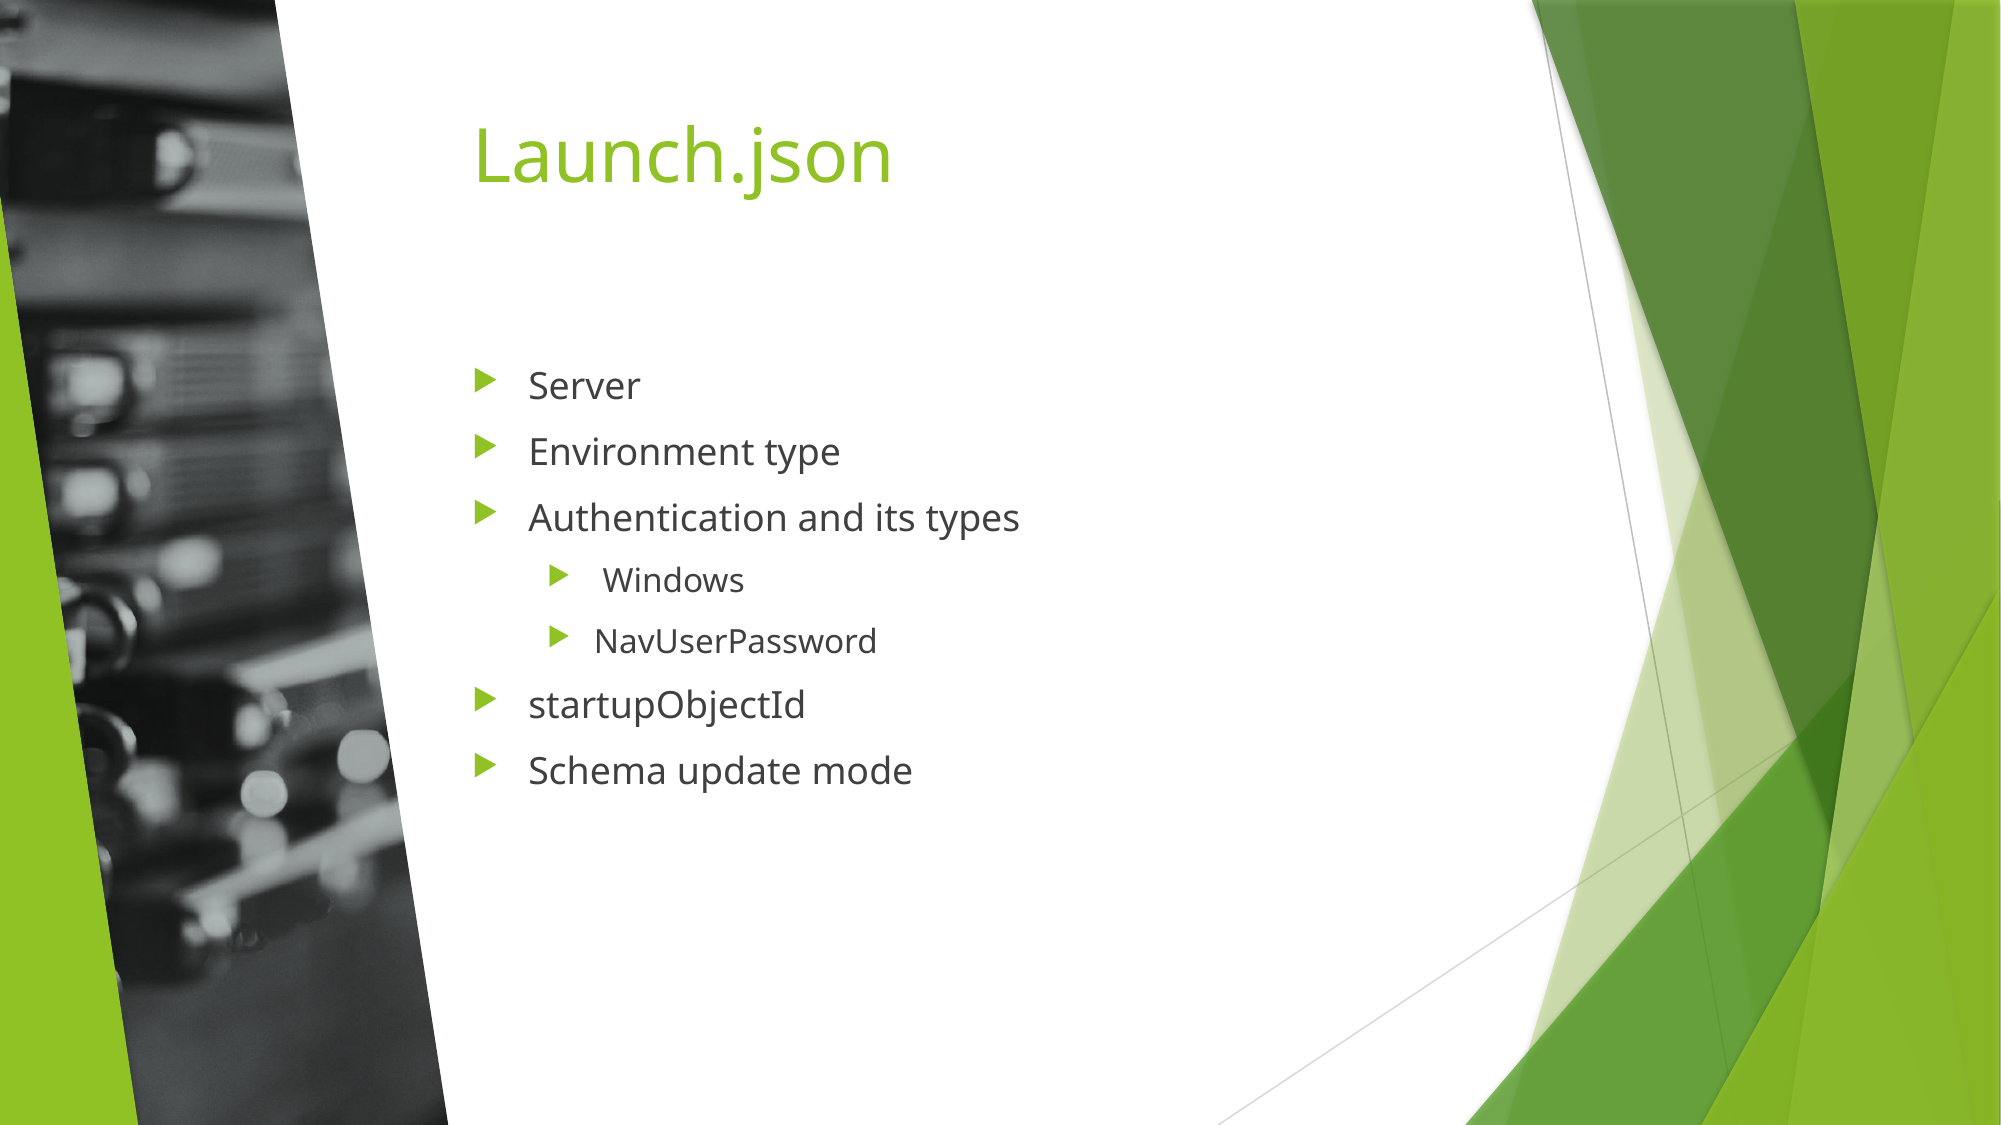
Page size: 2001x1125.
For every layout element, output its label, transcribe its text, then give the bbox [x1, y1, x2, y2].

list Server Environment type Authentication and its types Windows NavUserPassword startupObjectId Schema update mode [457, 354, 1522, 992]
picture [0, 0, 449, 1125]
title Launch.json [457, 99, 1522, 317]
